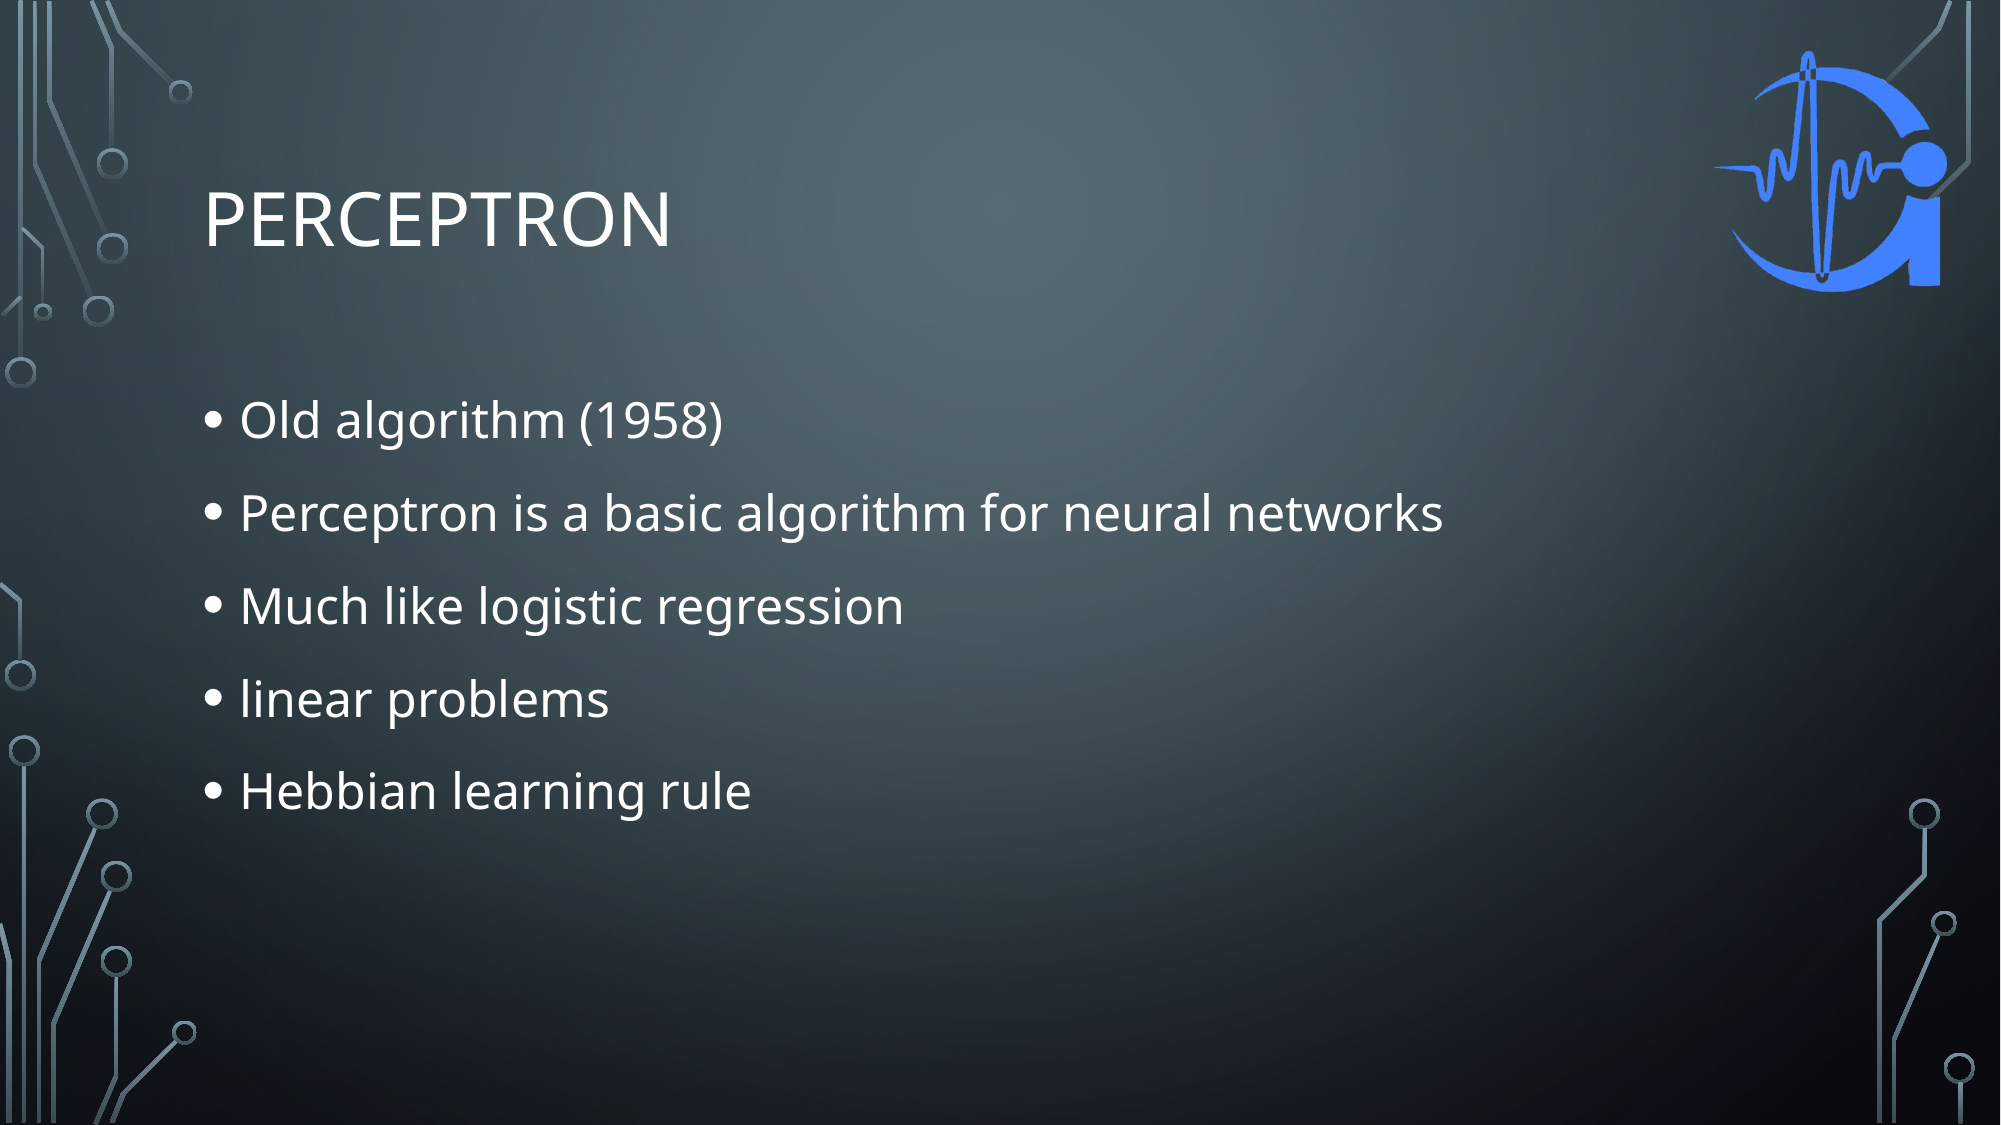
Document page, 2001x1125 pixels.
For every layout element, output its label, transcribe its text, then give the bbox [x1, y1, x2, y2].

list Old algorithm (1958) Perceptron is a basic algorithm for neural networks Much like logistic regression linear problems Hebbian learning rule [187, 369, 1813, 950]
picture [1714, 51, 1947, 292]
title perceptron [187, 101, 1714, 344]
